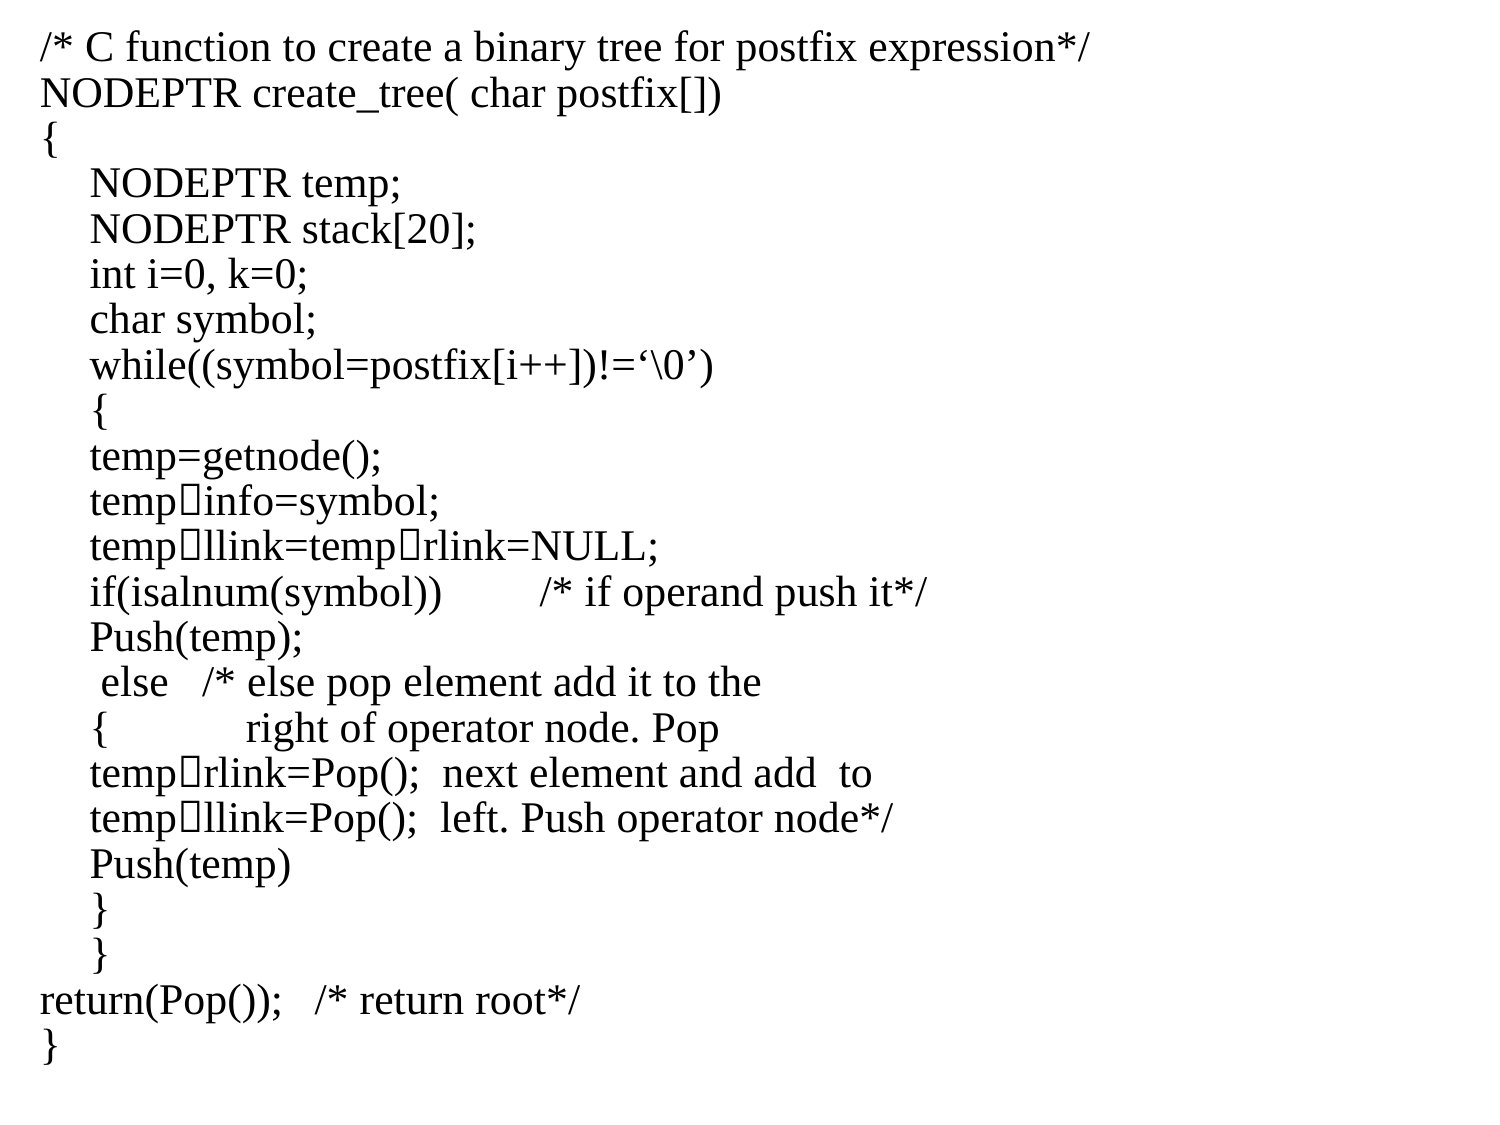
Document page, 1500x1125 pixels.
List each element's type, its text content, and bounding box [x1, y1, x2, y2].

list /* C function to create a binary tree for postfix expression*/ NODEPTR create_tree( char postfix[]) { NODEPTR temp; NODEPTR stack[20]; int i=0, k=0; char symbol; while((symbol=postfix[i++])!=‘\0’) { temp=getnode(); tempinfo=symbol; templlink=temprlink=NULL; if(isalnum(symbol)) /* if operand push it*/ Push(temp); else /* else pop element add it to the { right of operator node. Pop temprlink=Pop(); next element and add to templlink=Pop(); left. Push operator node*/ Push(temp) } } return(Pop()); /* return root*/ } [24, 24, 1475, 1088]
